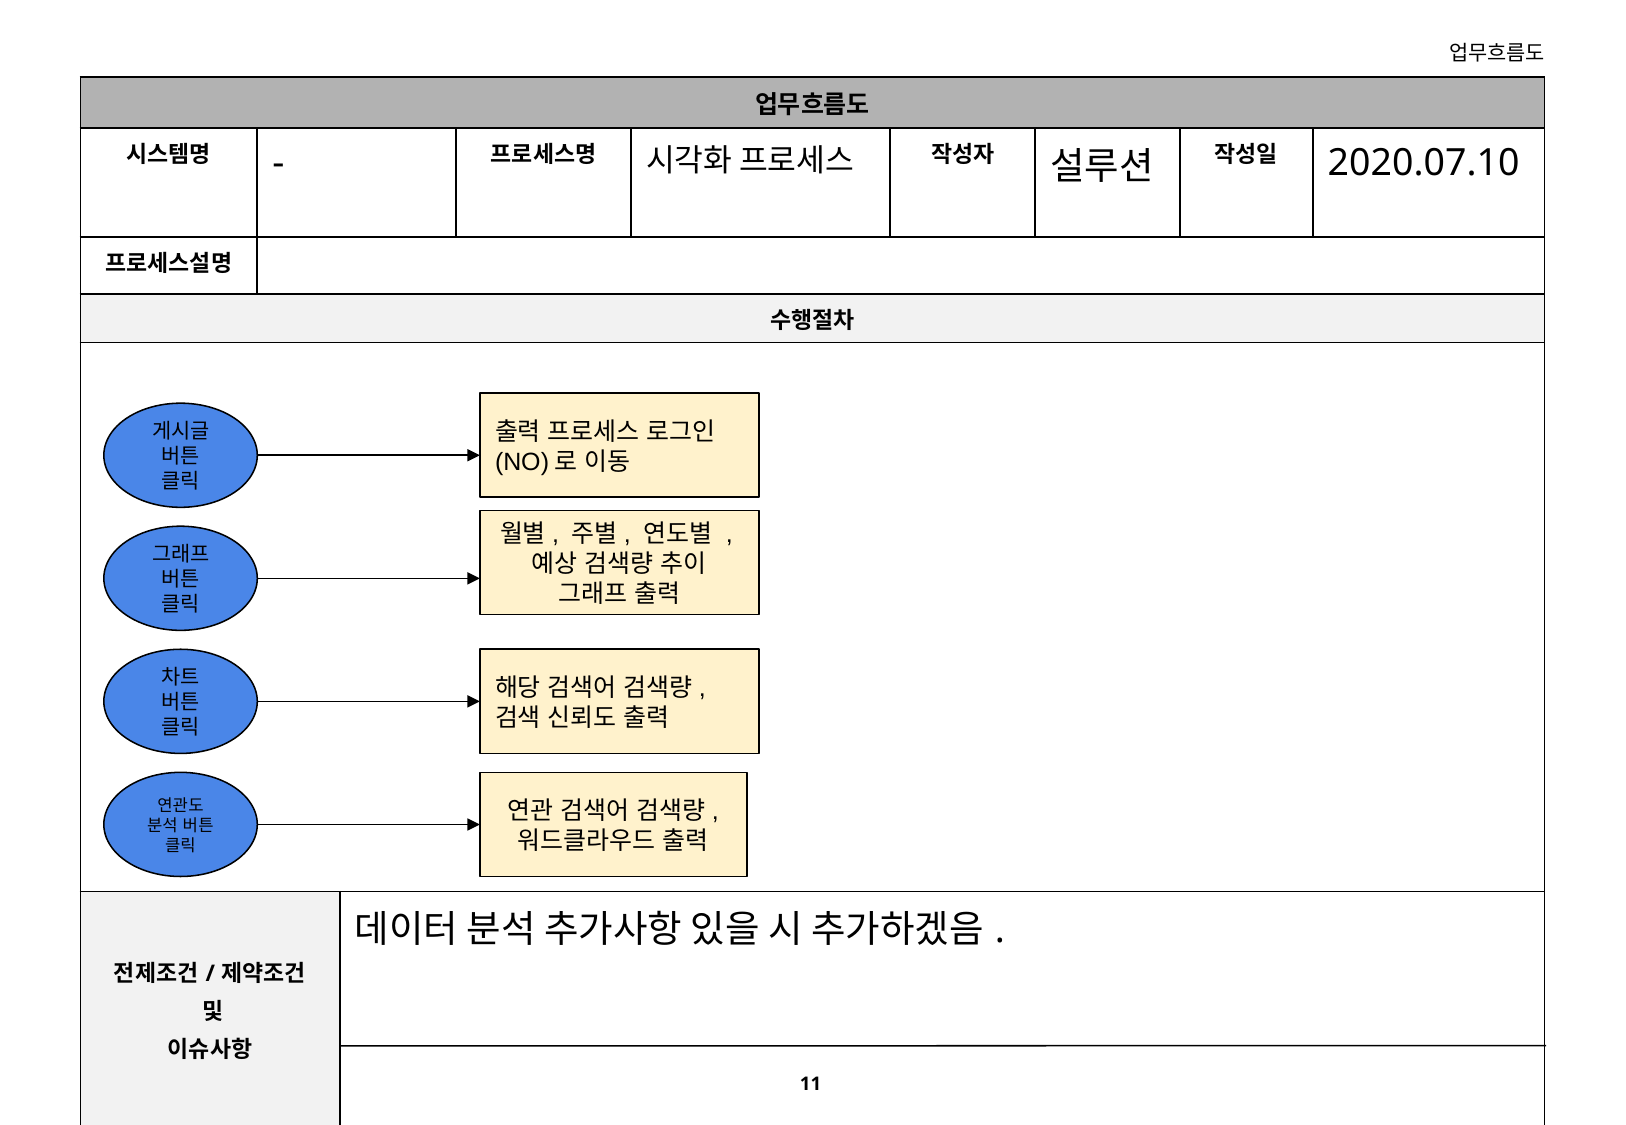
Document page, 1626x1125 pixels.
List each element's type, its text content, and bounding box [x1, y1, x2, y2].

table_cell 데이터 분석 추가사항 있을 시 추가하겠음. [341, 892, 1544, 1125]
table_cell 수행절차 [81, 295, 1544, 342]
text_box 월별, 주별, 연도별 ,예상 검색량 추이 그래프 출력 [479, 510, 759, 615]
table_cell - [258, 129, 455, 236]
table_cell 설루션 [1036, 129, 1179, 236]
text_box 연관도 분석 버튼 클릭 [103, 772, 258, 877]
table_header 업무흐름도 [81, 78, 1544, 127]
table_cell 전제조건/제약조건 및 이슈사항 [81, 892, 339, 1125]
text_box 게시글 버튼 클릭 [103, 403, 258, 508]
text_box 차트 버튼 클릭 [103, 649, 258, 754]
table_cell 작성자 [891, 129, 1034, 236]
text_box 그래프 버튼 클릭 [103, 526, 258, 631]
table_cell 시스템명 [81, 129, 256, 236]
text_box 해당 검색어 검색량, 검색 신뢰도 출력 [479, 649, 759, 754]
table_cell 시각화 프로세스 [632, 129, 889, 236]
table_cell [81, 343, 1544, 891]
text_box 출력 프로세스 로그인(NO)로 이동 [479, 393, 759, 498]
table_cell 프로세스설명 [81, 238, 256, 293]
text_box 연관 검색어 검색량, 워드클라우드 출력 [479, 772, 747, 877]
table_cell [258, 238, 1544, 293]
table_cell 2020.07.10 [1314, 129, 1544, 236]
table_cell 프로세스명 [457, 129, 630, 236]
table_cell 작성일 [1181, 129, 1312, 236]
